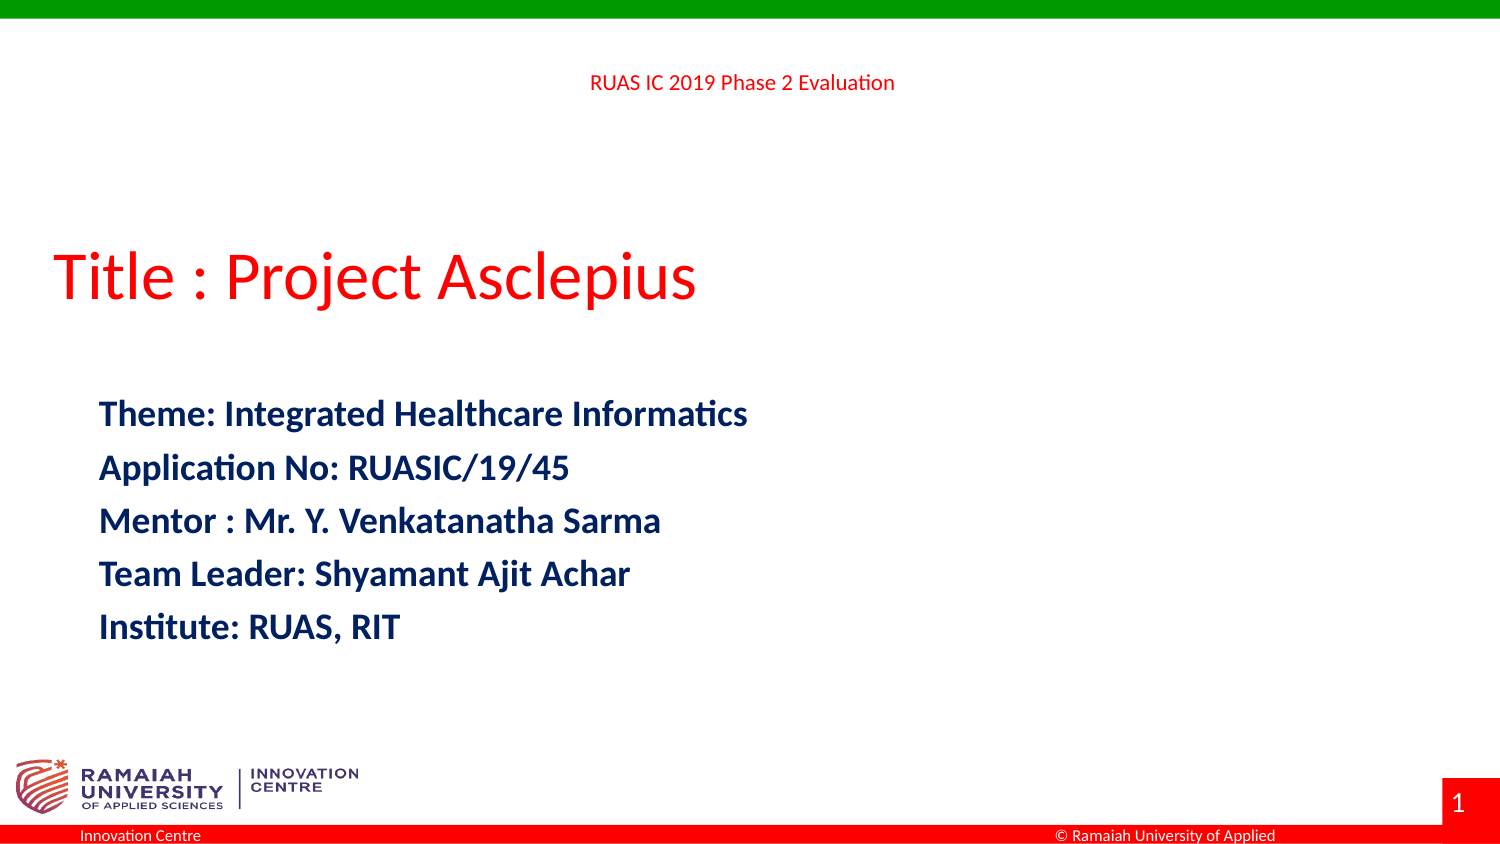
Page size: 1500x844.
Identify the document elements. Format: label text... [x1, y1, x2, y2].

title RUAS IC 2019 Phase 2 Evaluation [16, 62, 1475, 163]
picture [16, 759, 358, 814]
text_box Title : Project Asclepius [42, 225, 1500, 341]
text_box Theme: Integrated Healthcare Informatics Application No: RUASIC/19/45 Mentor : Mr. Y. Venkatanatha Sarma Team Leader: Shyamant Ajit Achar Institute: RUAS, RIT [87, 383, 1342, 685]
